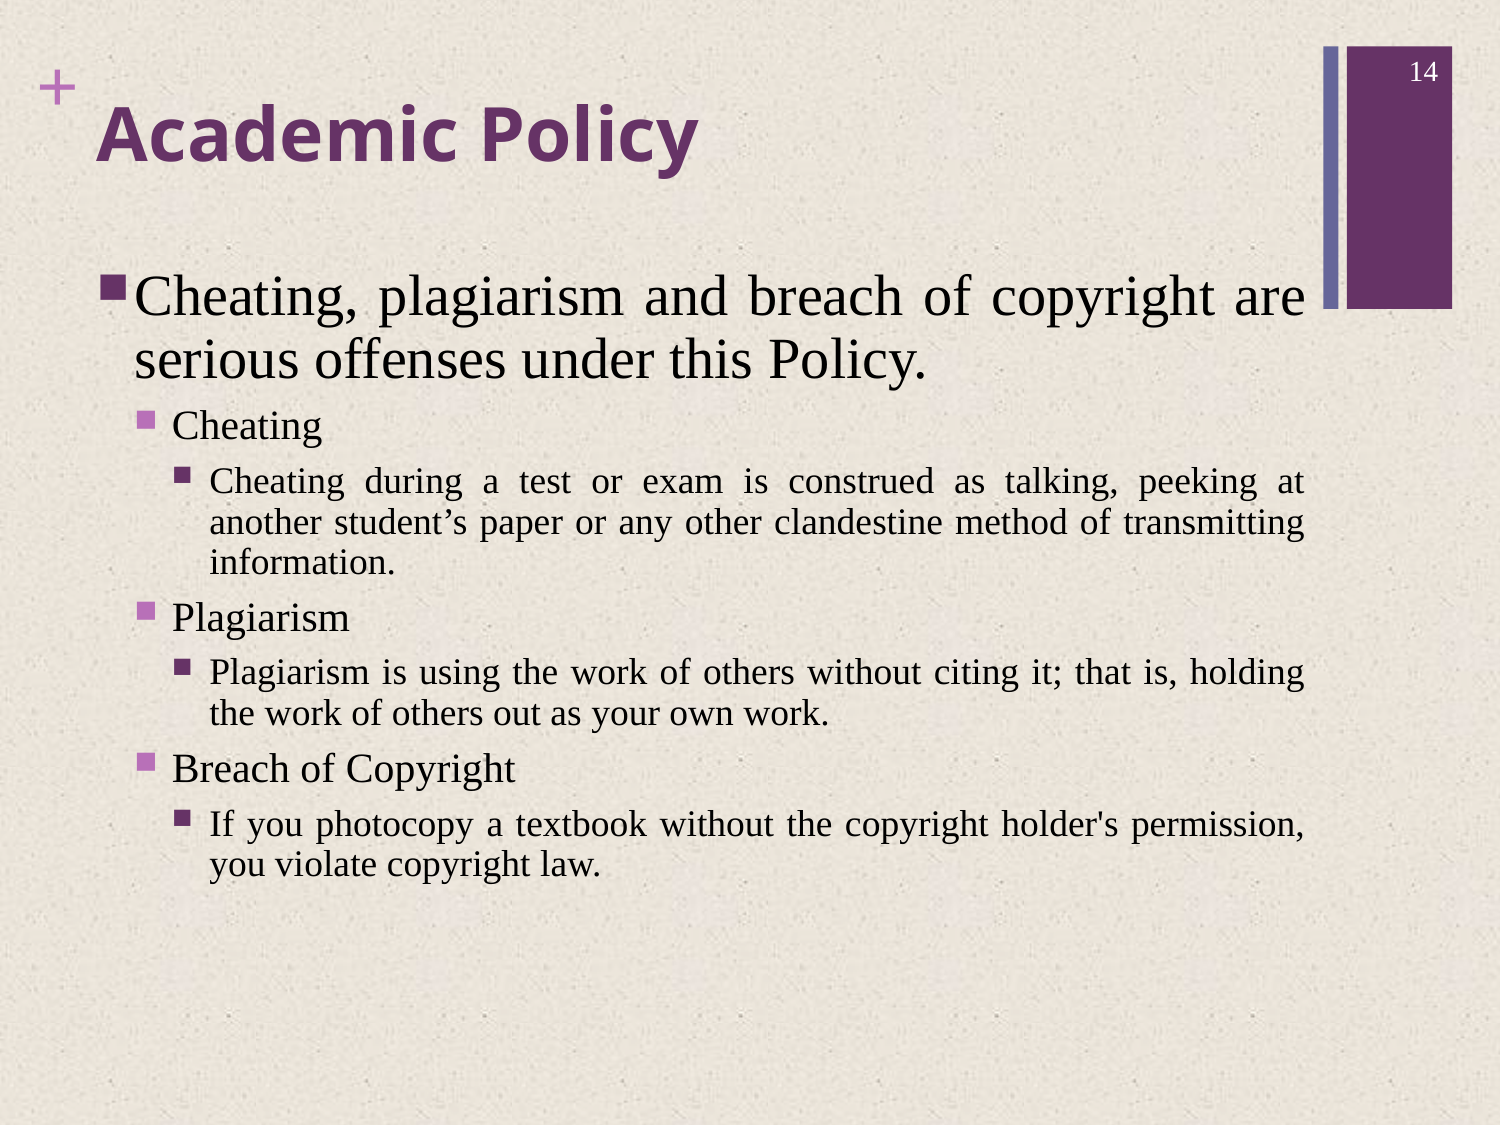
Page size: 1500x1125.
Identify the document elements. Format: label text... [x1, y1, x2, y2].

slide_number 14 [1362, 39, 1454, 100]
list Cheating, plagiarism and breach of copyright are serious offenses under this Policy. Cheating Cheating during a test or exam is construed as talking, peeking at another student’s paper or any other clandestine method of transmitting information. Plagiarism Plagiarism is using the work of others without citing it; that is, holding the work of others out as your own work. Breach of Copyright If you photocopy a textbook without the copyright holder's permission, you violate copyright law. [81, 257, 1322, 1005]
title Academic Policy [81, 79, 1322, 257]
